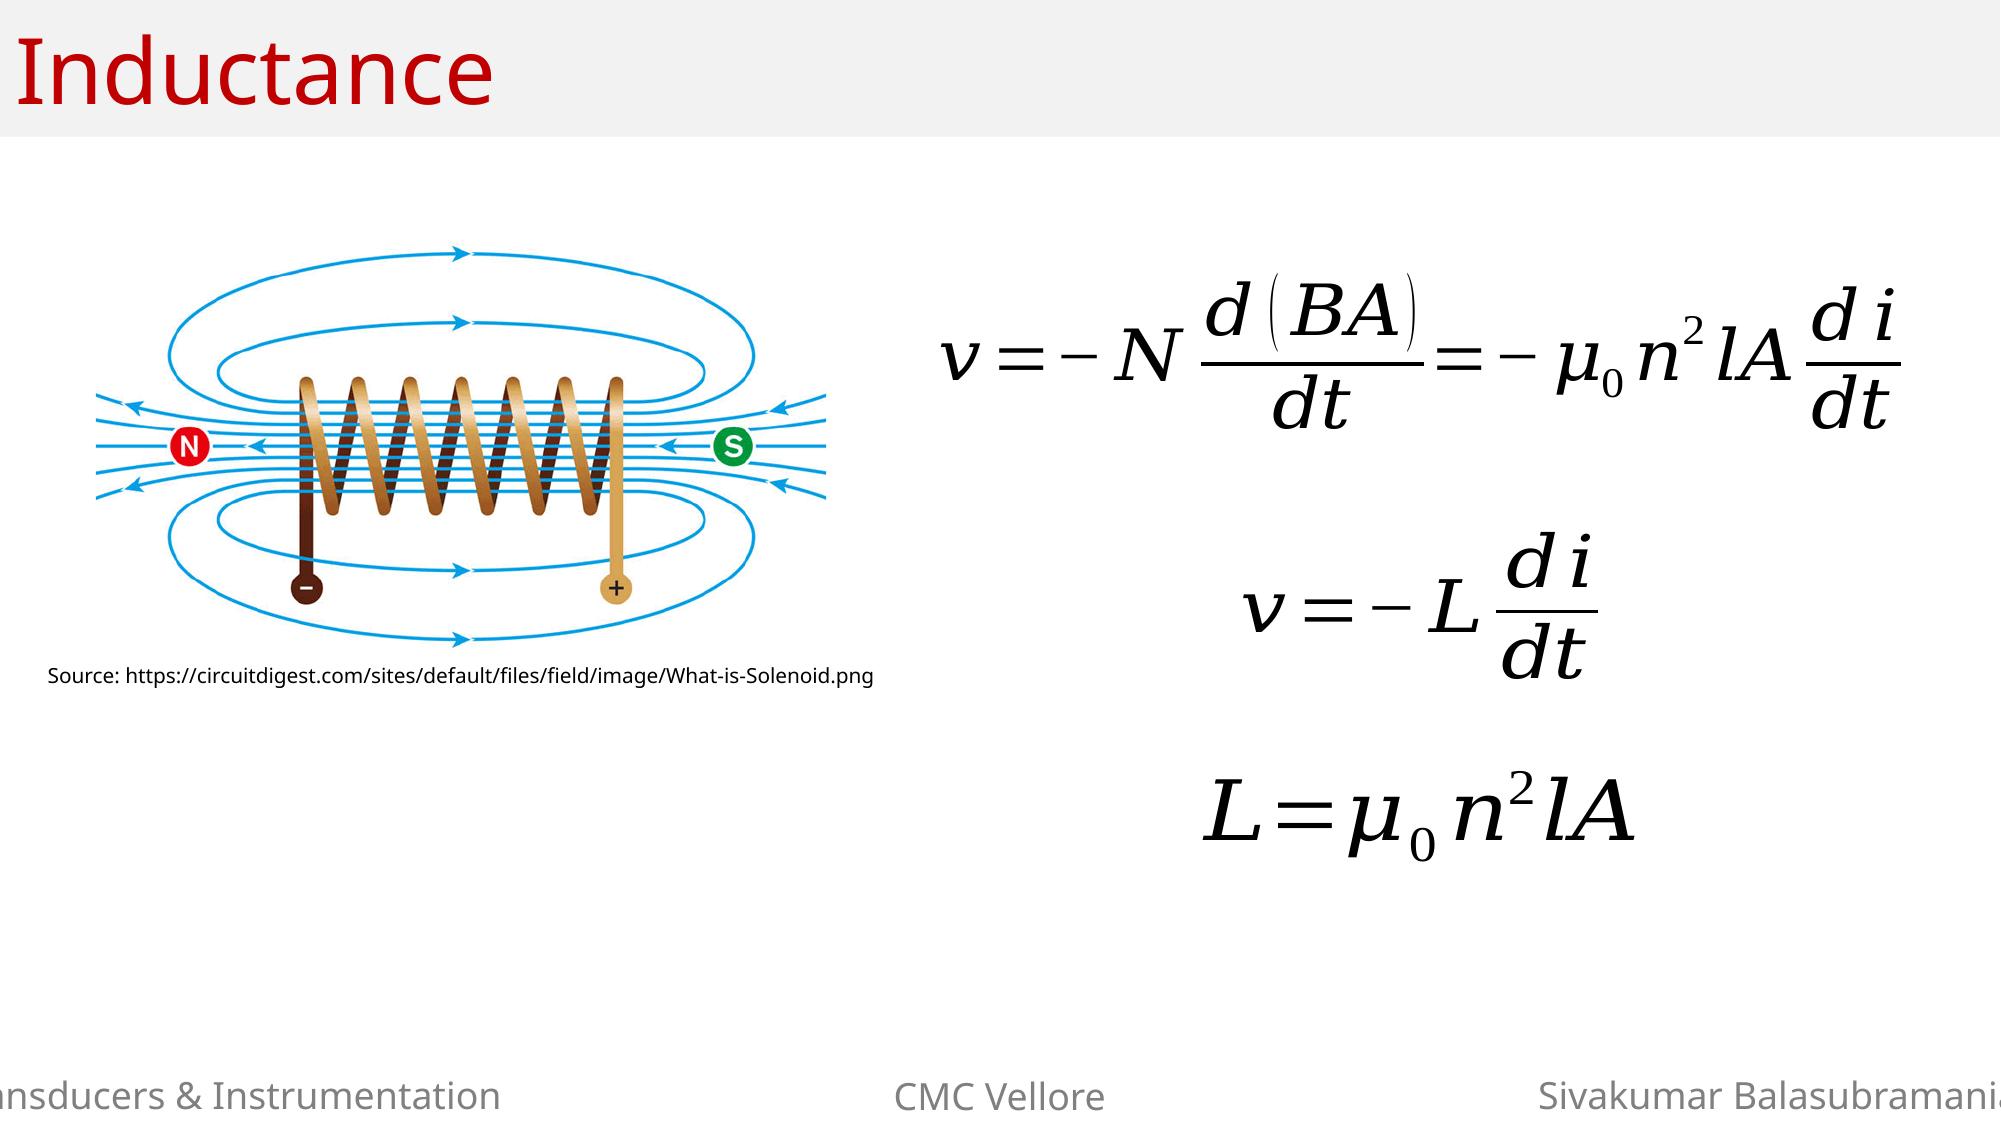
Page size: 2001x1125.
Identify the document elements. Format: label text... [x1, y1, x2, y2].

title Inductance [0, 0, 2000, 137]
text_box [95, 236, 827, 696]
